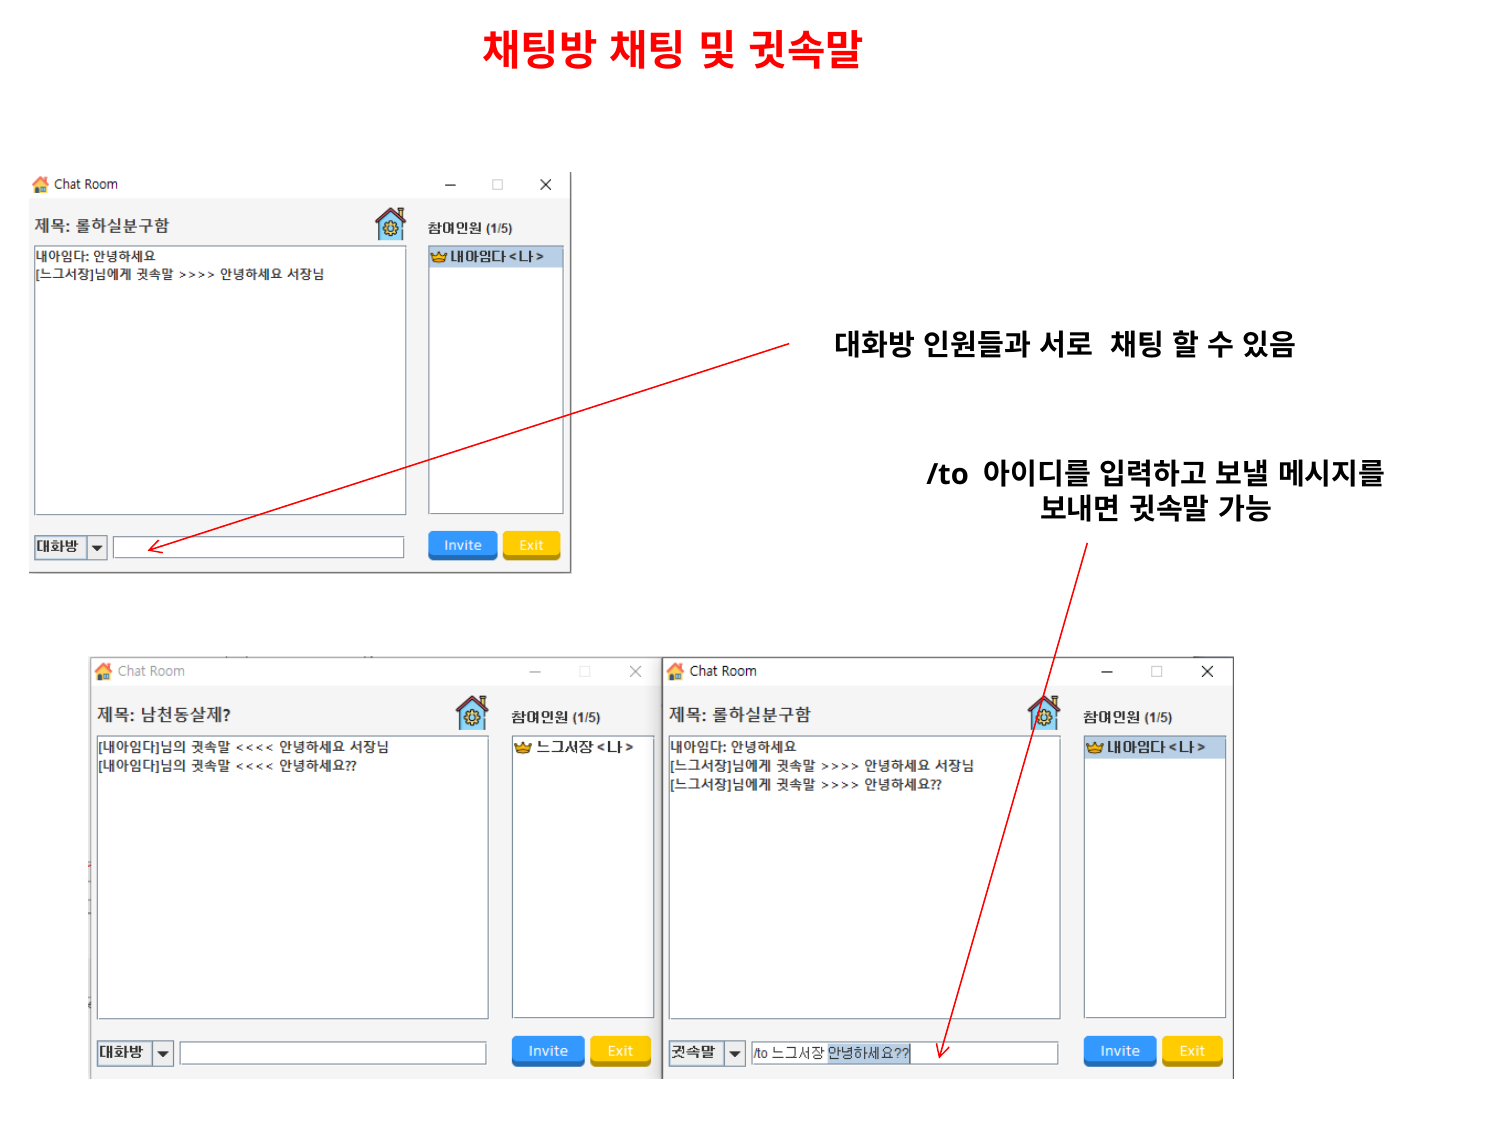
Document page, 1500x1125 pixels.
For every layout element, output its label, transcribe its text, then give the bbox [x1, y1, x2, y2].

picture [88, 656, 1234, 1080]
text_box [147, 343, 790, 551]
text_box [938, 542, 1088, 1059]
text_box /to 아이디를 입력하고 보낼 메시지를 보내면 귓속말 가능 [878, 444, 1435, 537]
picture [29, 172, 572, 574]
text_box 대화방 인원들과 서로 채팅 할 수 있음 [787, 312, 1344, 376]
text_box 채팅방 채팅 및 귓속말 [441, 13, 917, 83]
